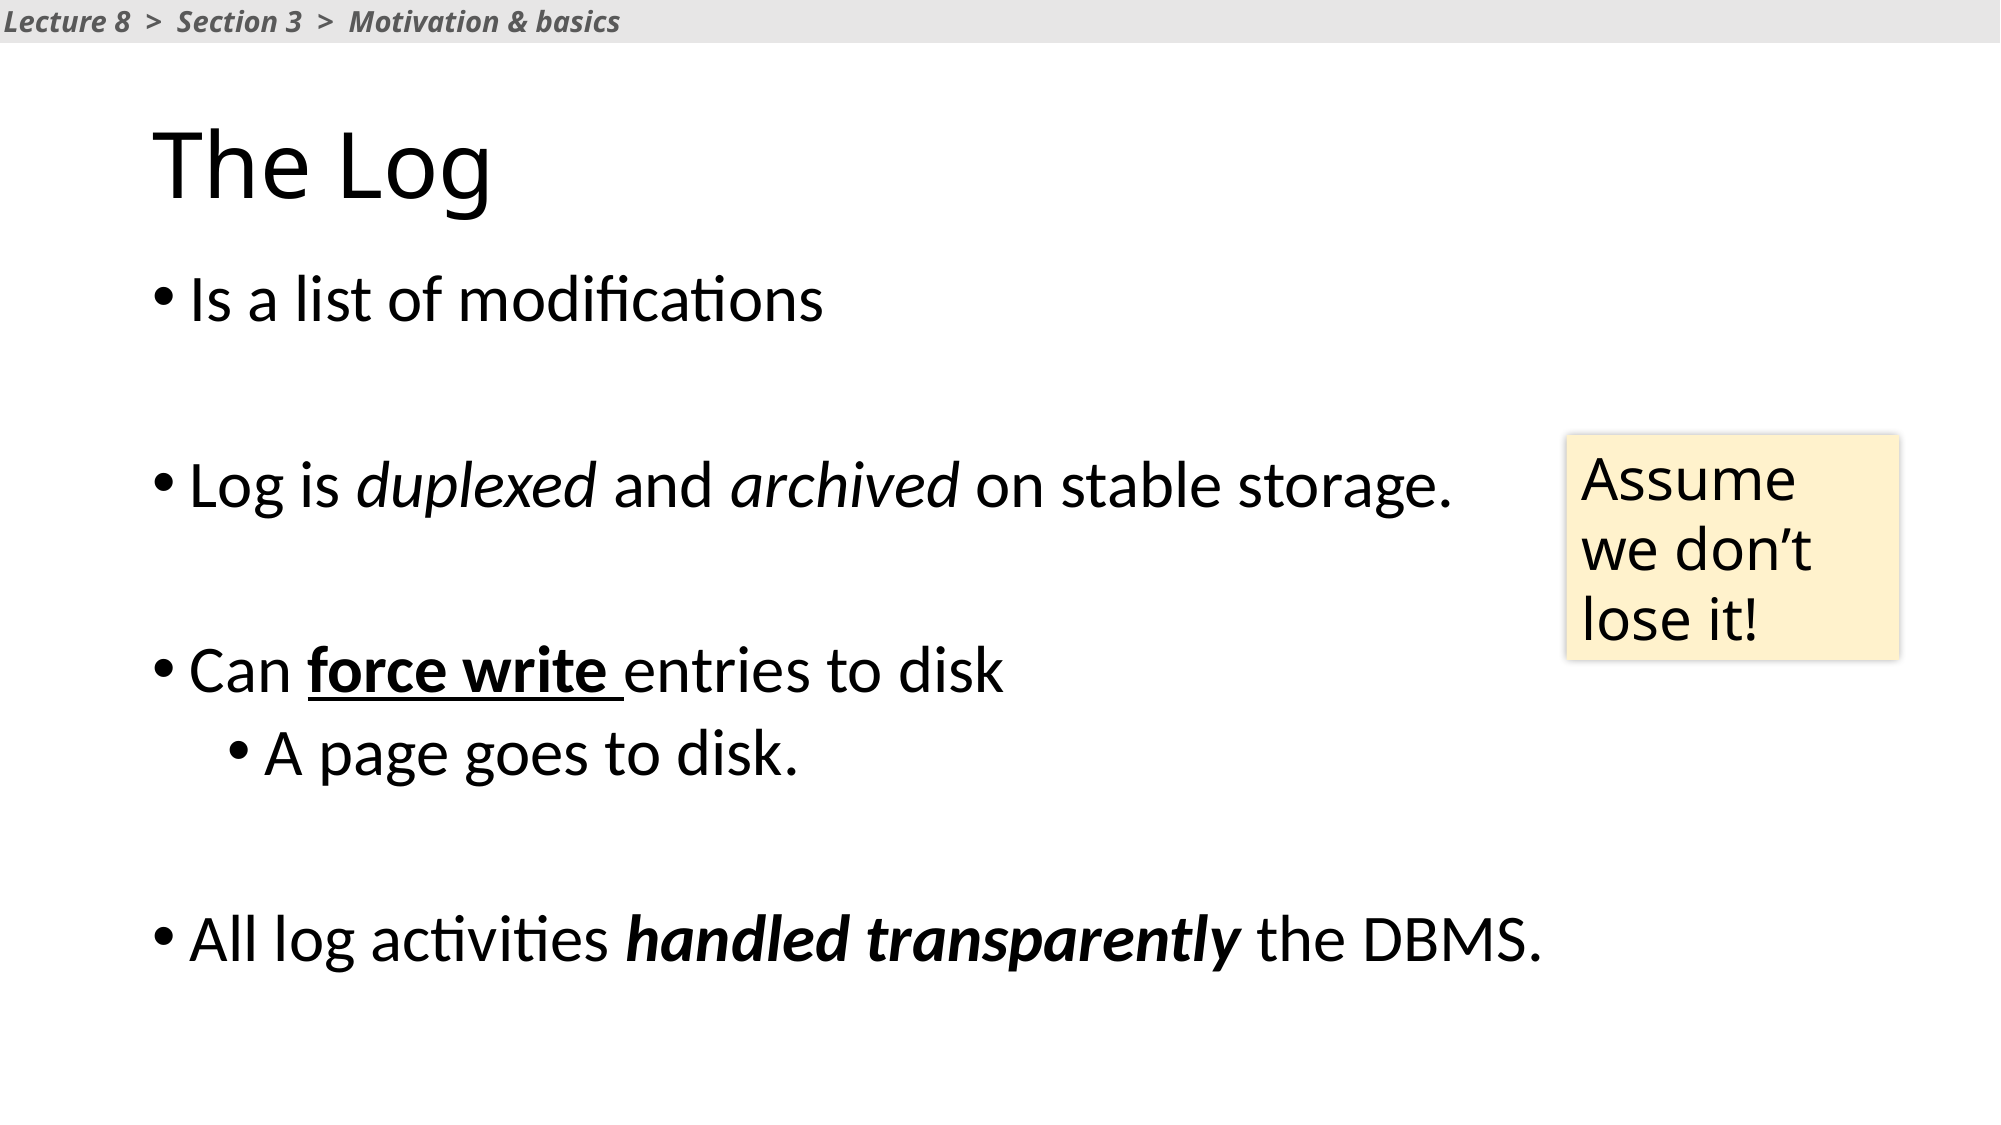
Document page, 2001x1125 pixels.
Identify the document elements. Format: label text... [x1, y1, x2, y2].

text_box Assume we don’t lose it! [1566, 435, 1900, 660]
title The Log [137, 59, 1863, 256]
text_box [0, 0, 2000, 47]
list Is a list of modifications Log is duplexed and archived on stable storage. Can force write entries to disk A page goes to disk. All log activities handled transparently the DBMS. [137, 256, 1863, 1063]
